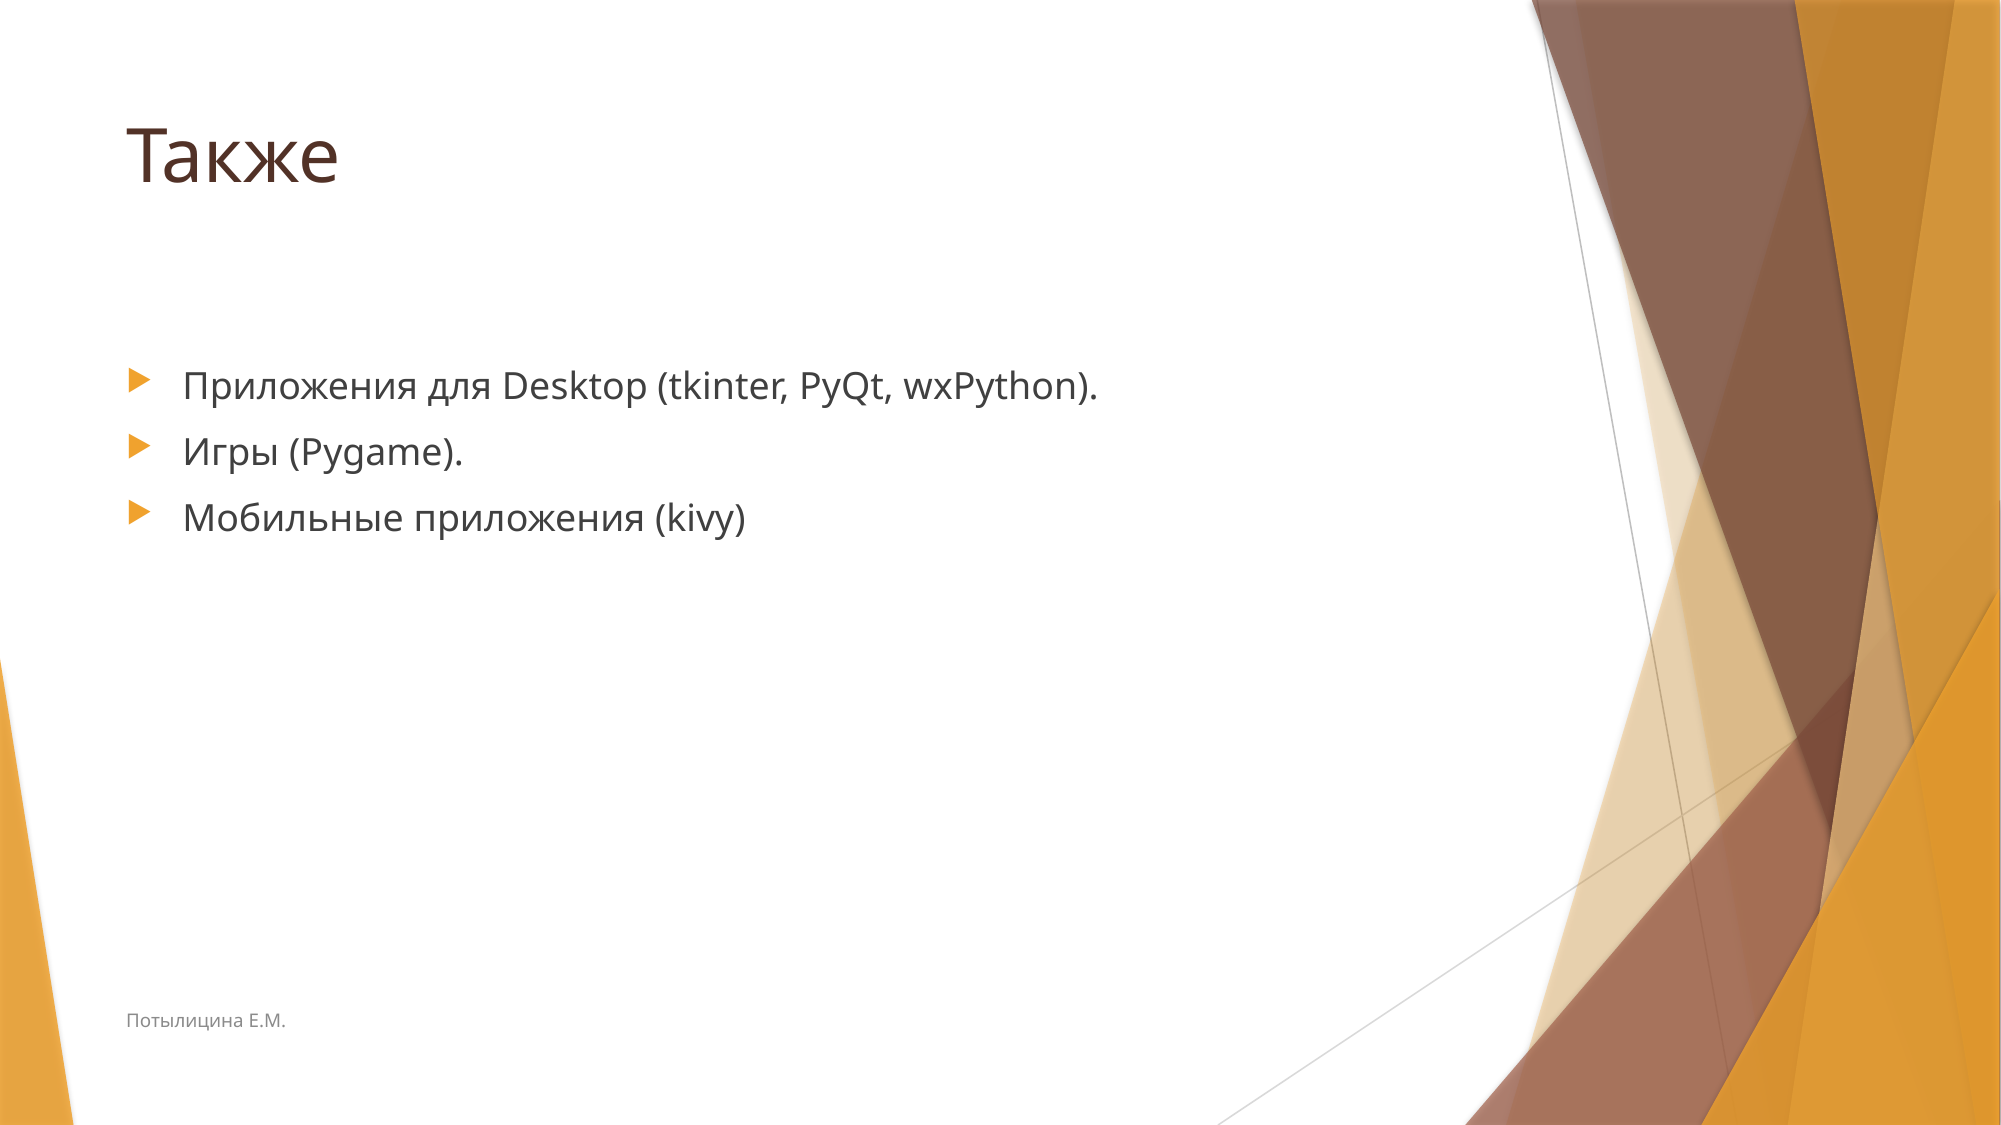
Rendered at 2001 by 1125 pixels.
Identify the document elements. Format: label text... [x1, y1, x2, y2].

title Также [111, 99, 1522, 317]
footer Потылицина Е.М. [111, 991, 1145, 1051]
list Приложения для Desktop (tkinter, PyQt, wxPython). Игры (Pygame). Мобильные приложения (kivy) [111, 354, 1522, 992]
